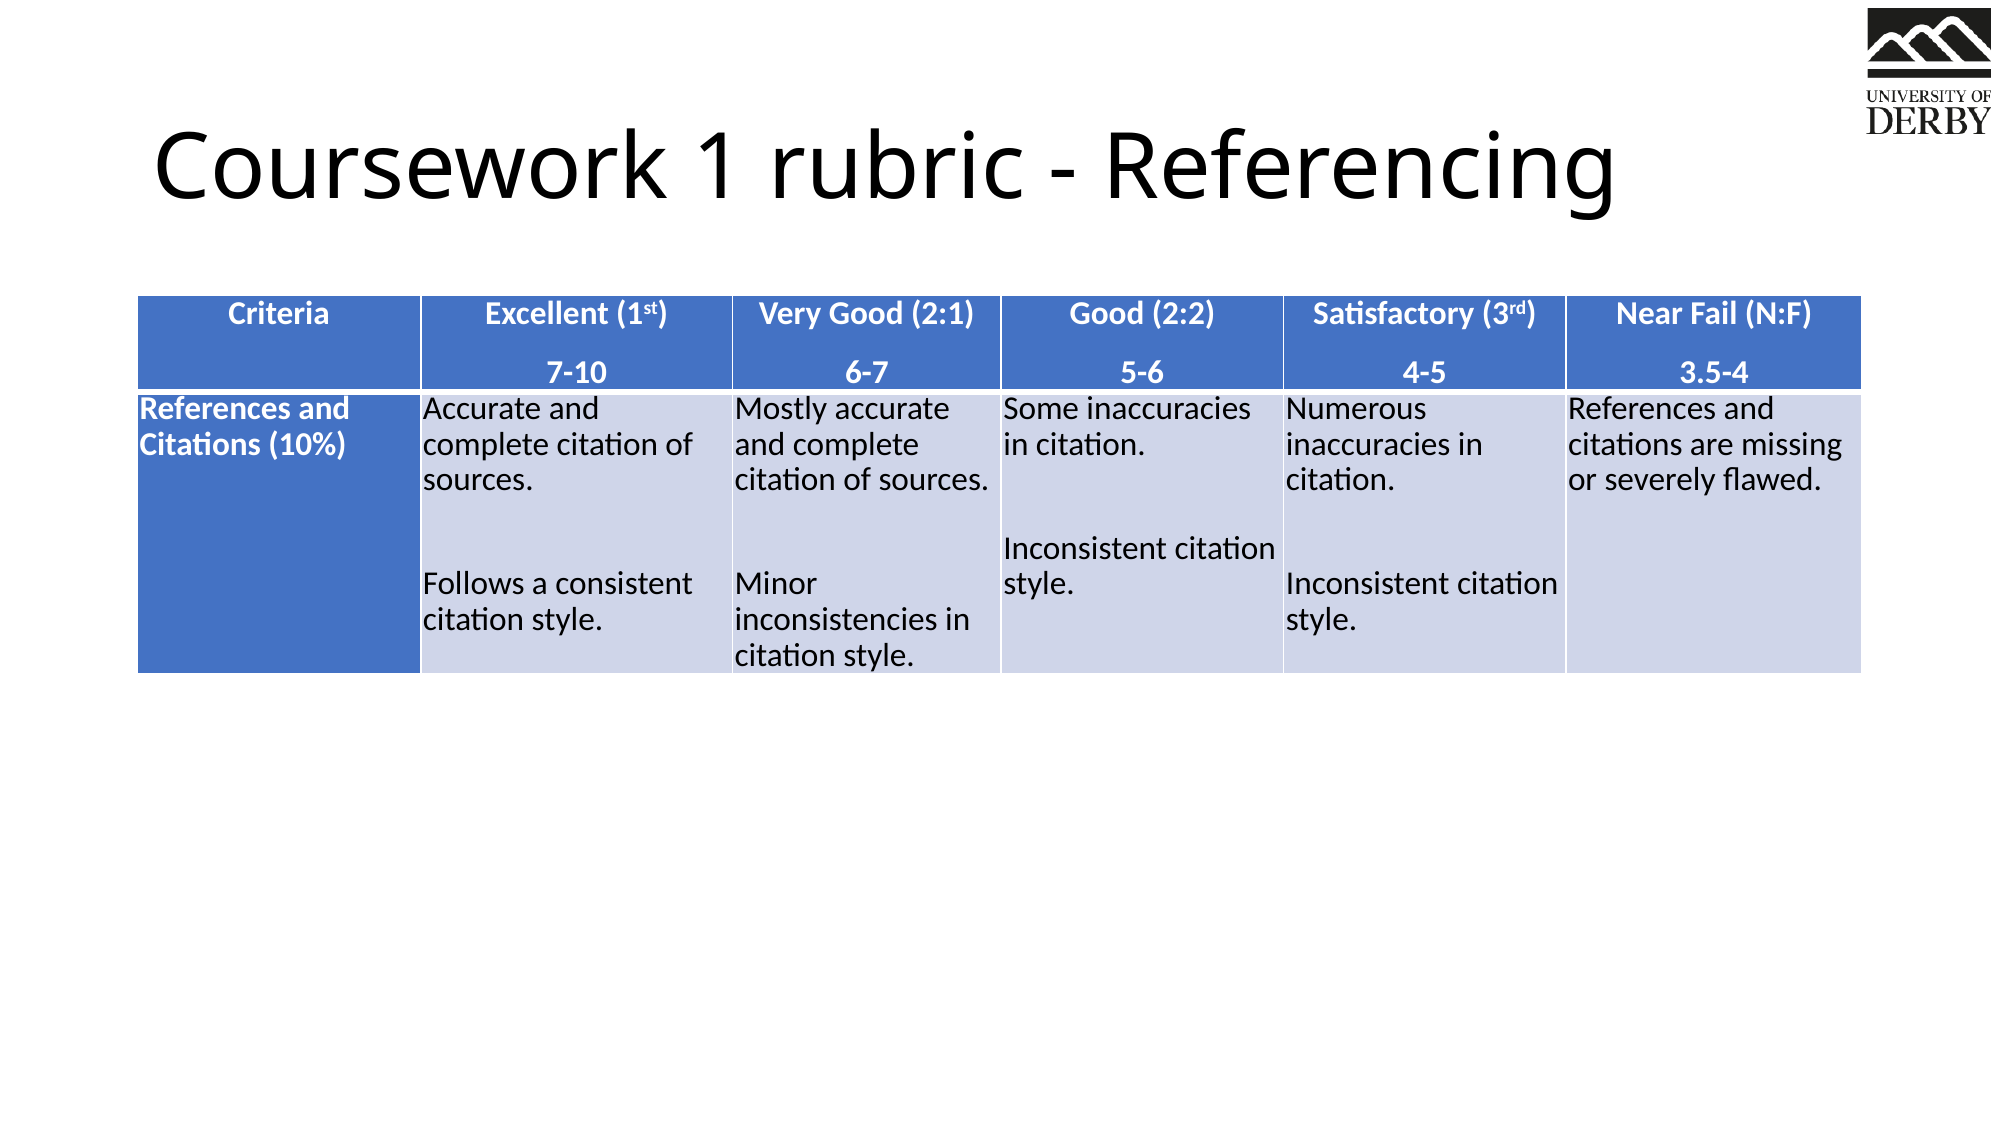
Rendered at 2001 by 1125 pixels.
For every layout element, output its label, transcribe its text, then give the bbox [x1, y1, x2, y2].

table_cell Mostly accurate and complete citation of sources. Minor inconsistencies in citation style. [733, 395, 1000, 673]
table_header Excellent (1st) 7-10 [422, 296, 732, 389]
table_cell Numerous inaccuracies in citation. Inconsistent citation style. [1284, 395, 1565, 673]
table_header Very Good (2:1) 6-7 [733, 296, 1000, 389]
table_header Criteria [138, 296, 420, 389]
table_cell Accurate and complete citation of sources. Follows a consistent citation style. [422, 395, 732, 673]
table_cell Some inaccuracies in citation. Inconsistent citation style. [1002, 395, 1283, 673]
table_header Good (2:2) 5-6 [1002, 296, 1283, 389]
title Coursework 1 rubric - Referencing [137, 59, 1863, 278]
table_header Near Fail (N:F) 3.5-4 [1567, 296, 1861, 389]
picture [1866, 8, 1991, 134]
table_cell References and Citations (10%) [138, 395, 420, 673]
table_cell References and citations are missing or severely flawed. [1567, 395, 1861, 673]
table_header Satisfactory (3rd) 4-5 [1284, 296, 1565, 389]
